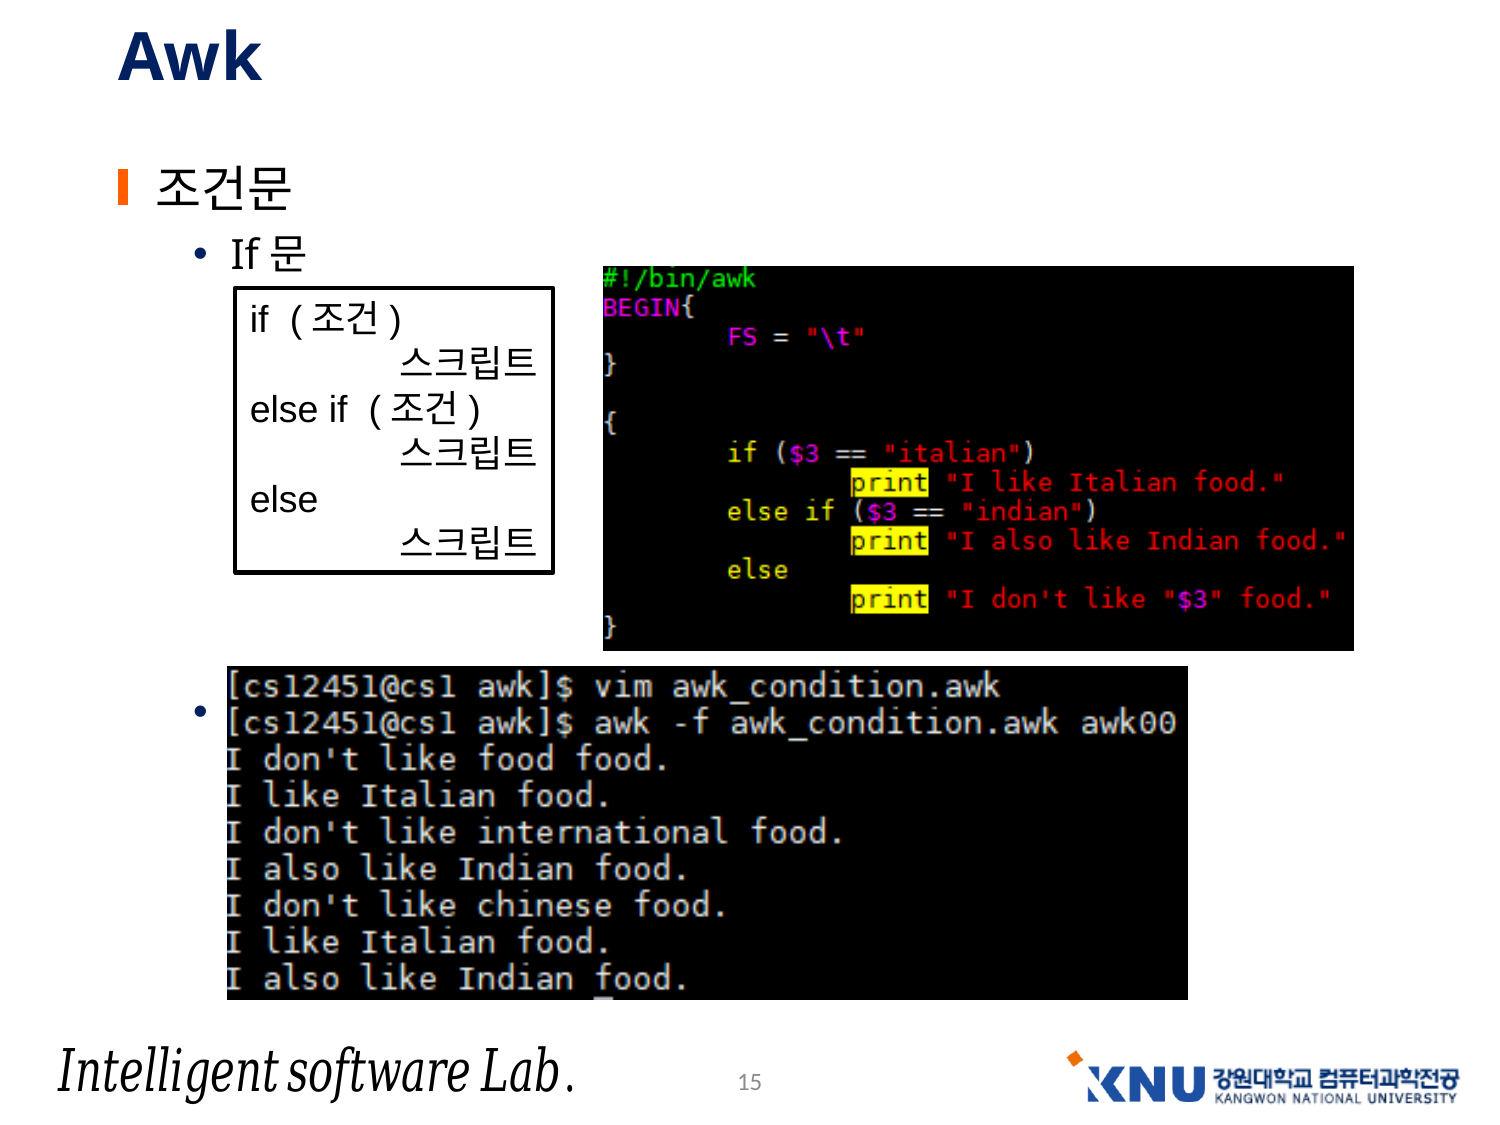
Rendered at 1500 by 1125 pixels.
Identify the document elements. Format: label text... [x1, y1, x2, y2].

picture [1206, 1063, 1468, 1106]
title Awk [103, 15, 1397, 101]
text_box if (조건) 스크립트 else if (조건) 스크립트 else 스크립트 [235, 287, 554, 573]
picture [227, 666, 1188, 1000]
picture [1066, 1050, 1205, 1102]
list 조건문 If문 음식 종류별 출력 [103, 149, 1397, 1002]
picture [118, 169, 128, 205]
picture [603, 266, 1354, 651]
